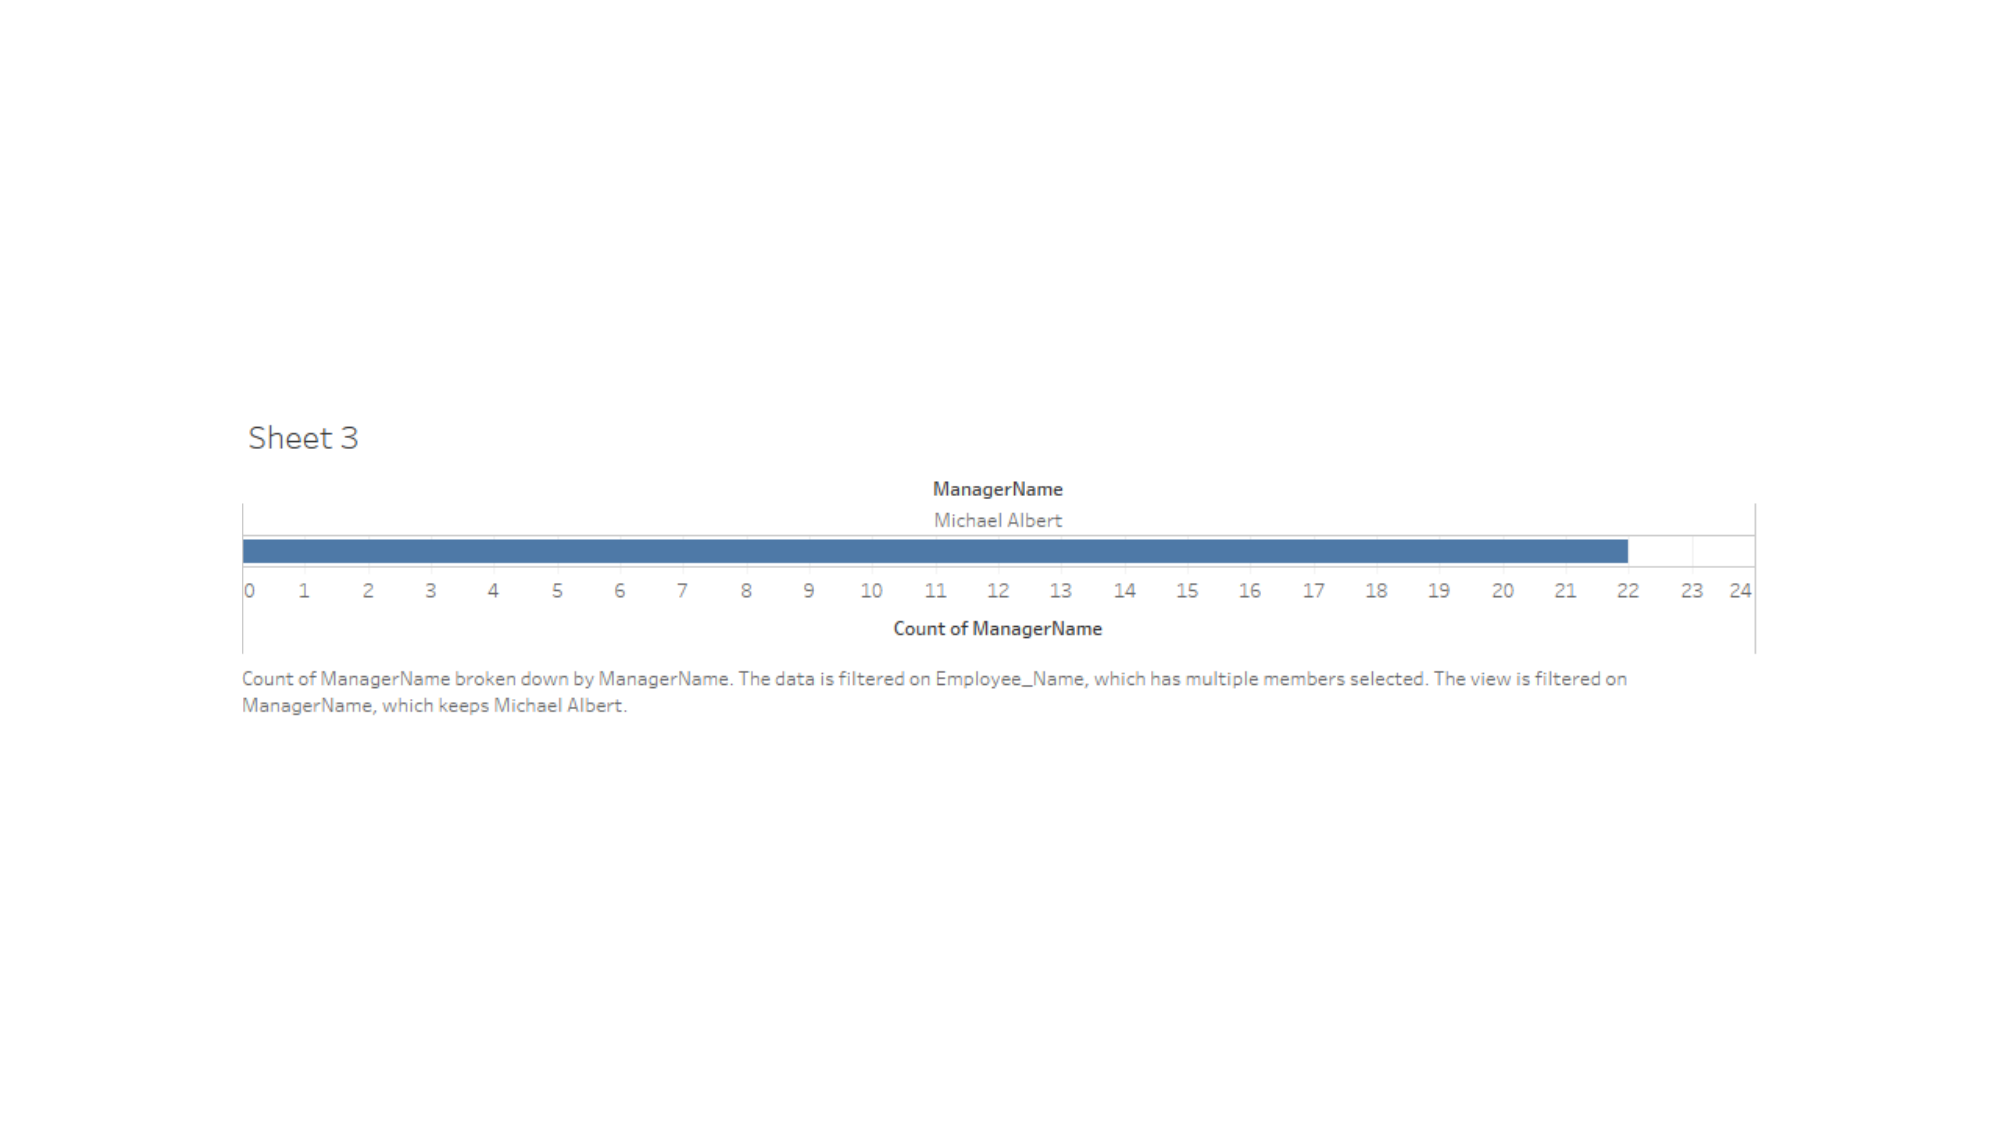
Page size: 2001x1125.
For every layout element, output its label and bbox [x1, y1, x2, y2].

picture [242, 405, 1758, 720]
